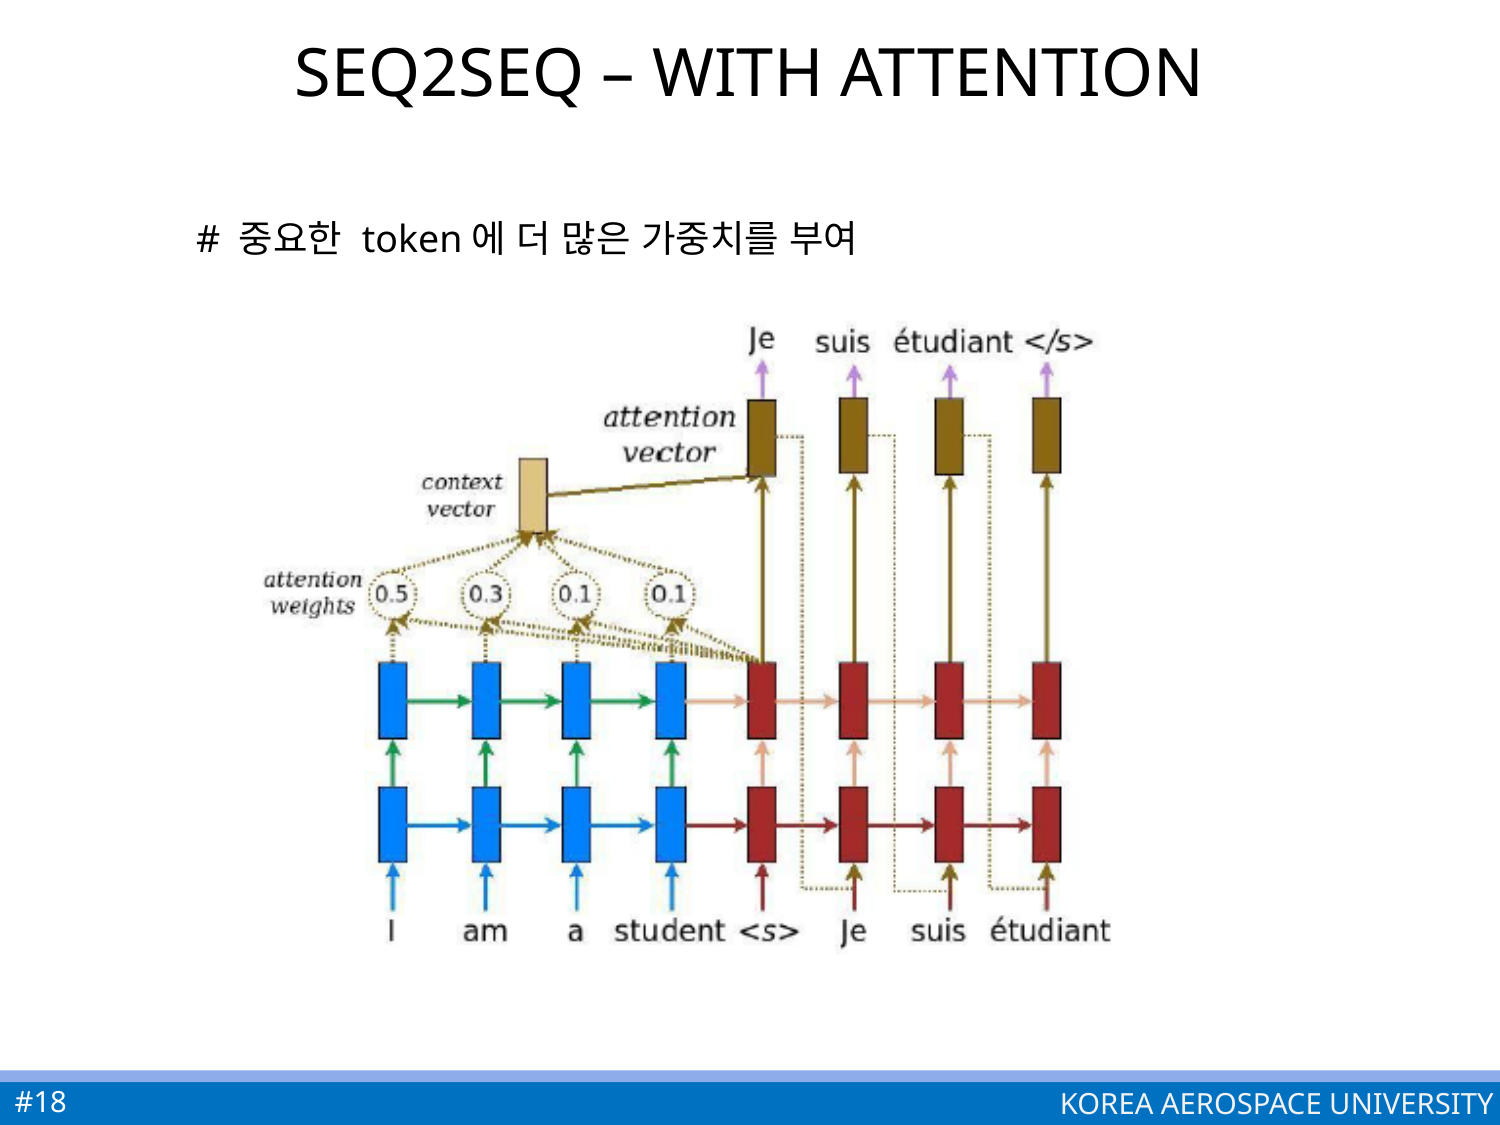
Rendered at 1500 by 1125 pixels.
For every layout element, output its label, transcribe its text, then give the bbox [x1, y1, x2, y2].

slide_number #18 [0, 1081, 325, 1125]
title Seq2Seq – with attention [17, 13, 1483, 126]
picture [241, 302, 1140, 965]
text_box # 중요한 token에 더 많은 가중치를 부여 [181, 208, 874, 268]
